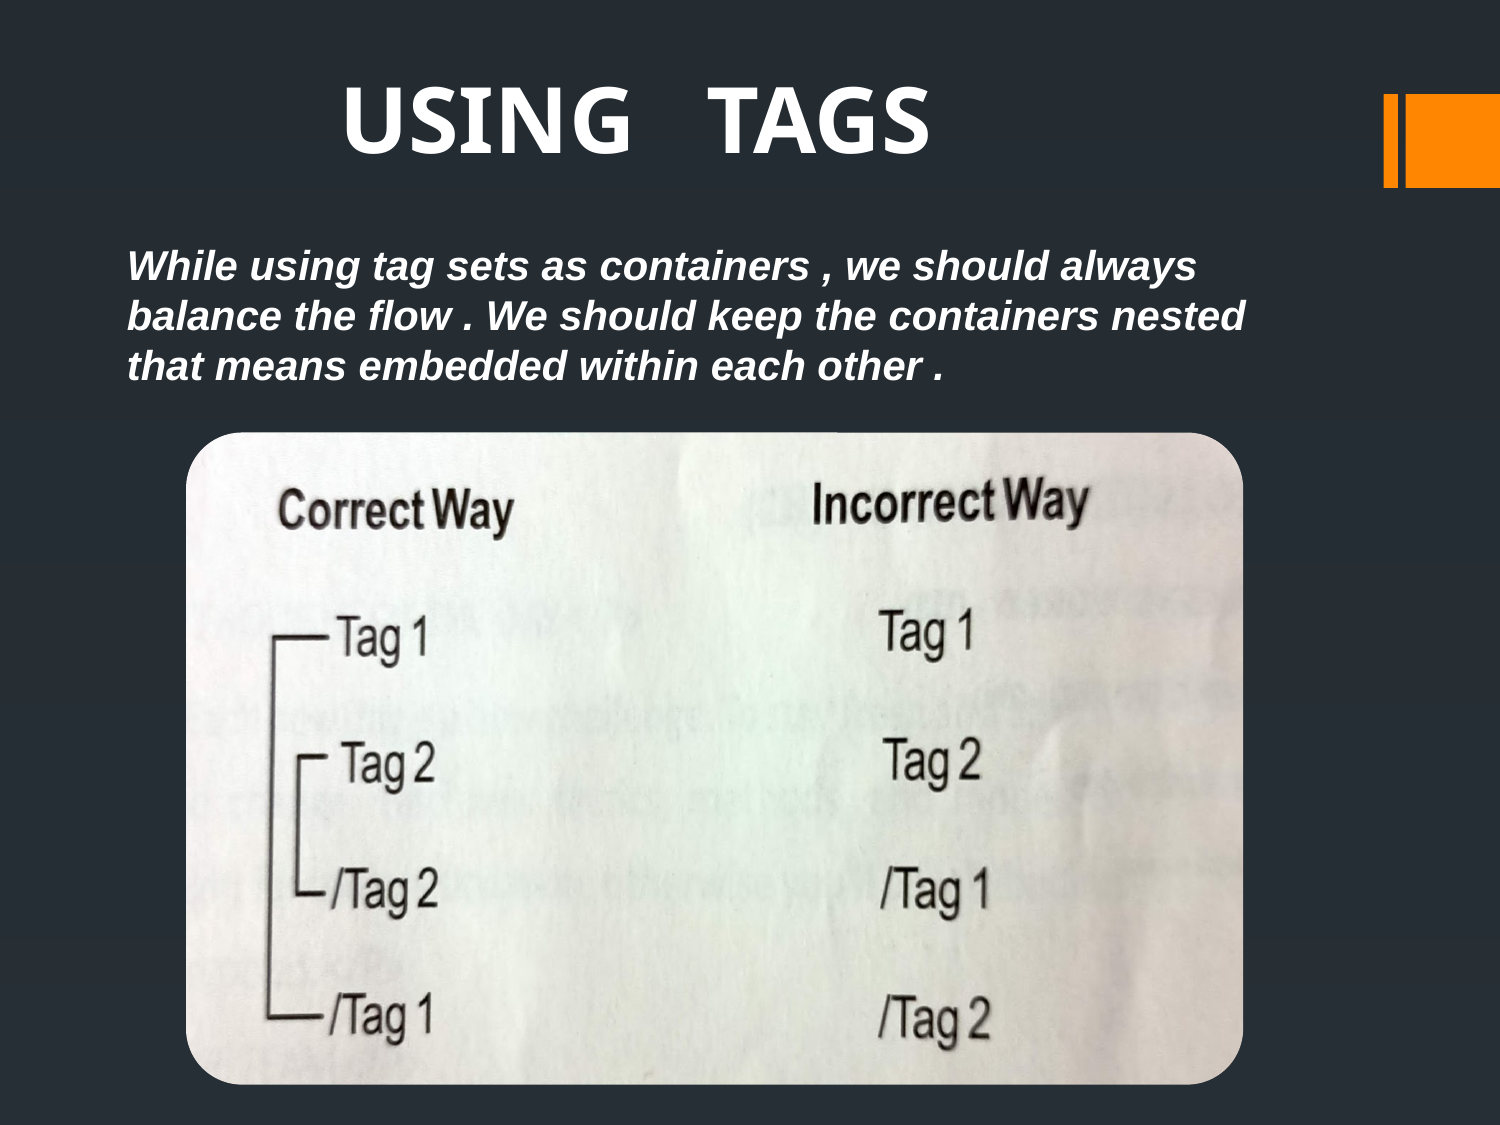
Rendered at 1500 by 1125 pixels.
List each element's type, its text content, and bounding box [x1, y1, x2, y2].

text_box While using tag sets as containers , we should always balance the flow . We should keep the containers nested that means embedded within each other . [112, 231, 1317, 397]
text_box USING TAGS [324, 54, 1075, 180]
picture [185, 431, 1244, 1086]
